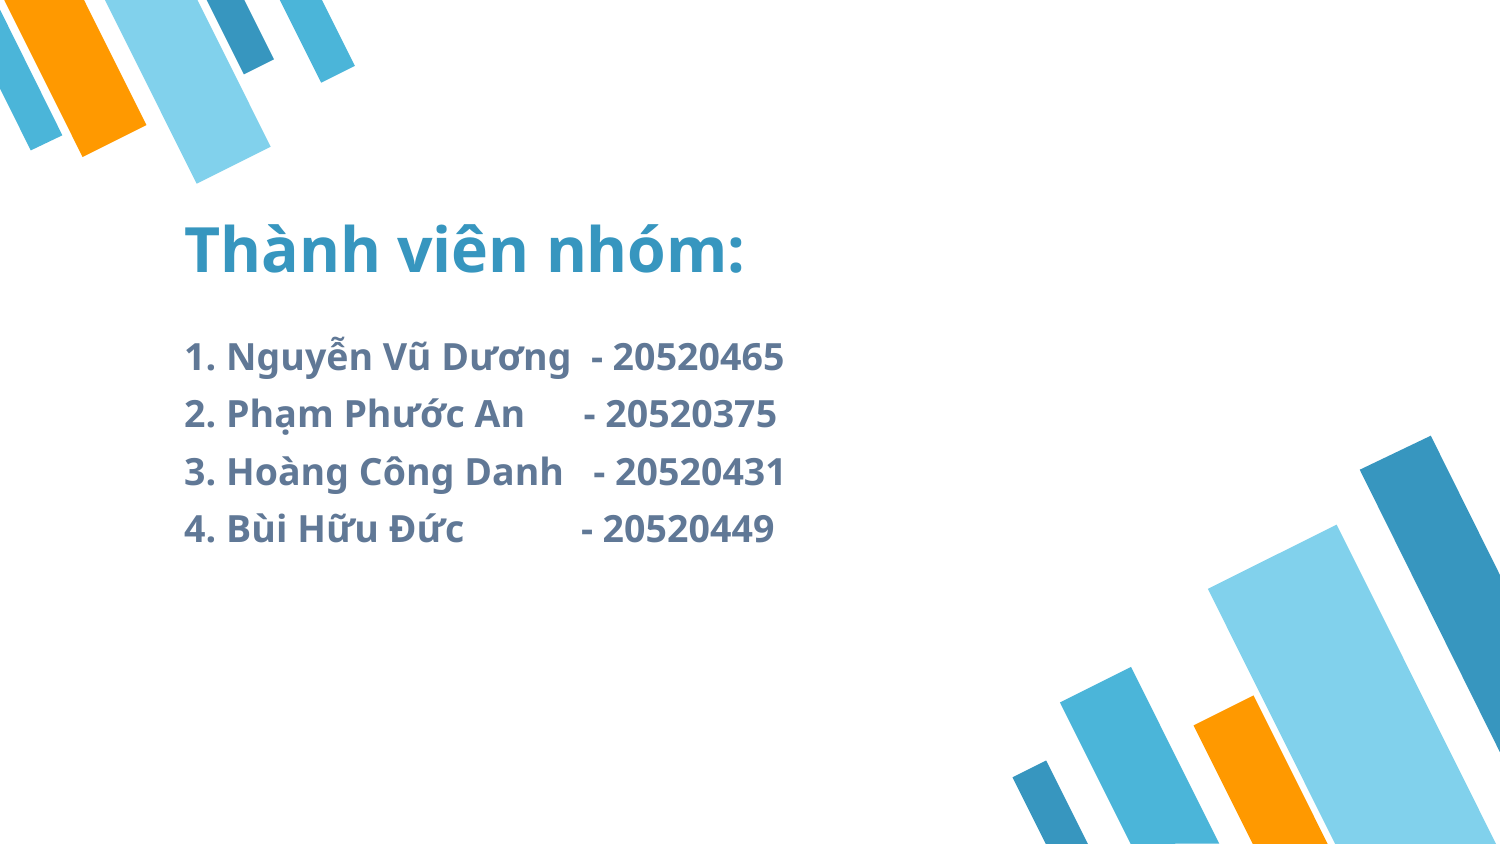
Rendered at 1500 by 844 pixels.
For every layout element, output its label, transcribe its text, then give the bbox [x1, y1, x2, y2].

list 1. Nguyễn Vũ Dương - 20520465 2. Phạm Phước An - 20520375 3. Hoàng Công Danh - 20520431 4. Bùi Hữu Đức - 20520449 [169, 317, 1115, 652]
title Thành viên nhóm: [169, 188, 1115, 301]
